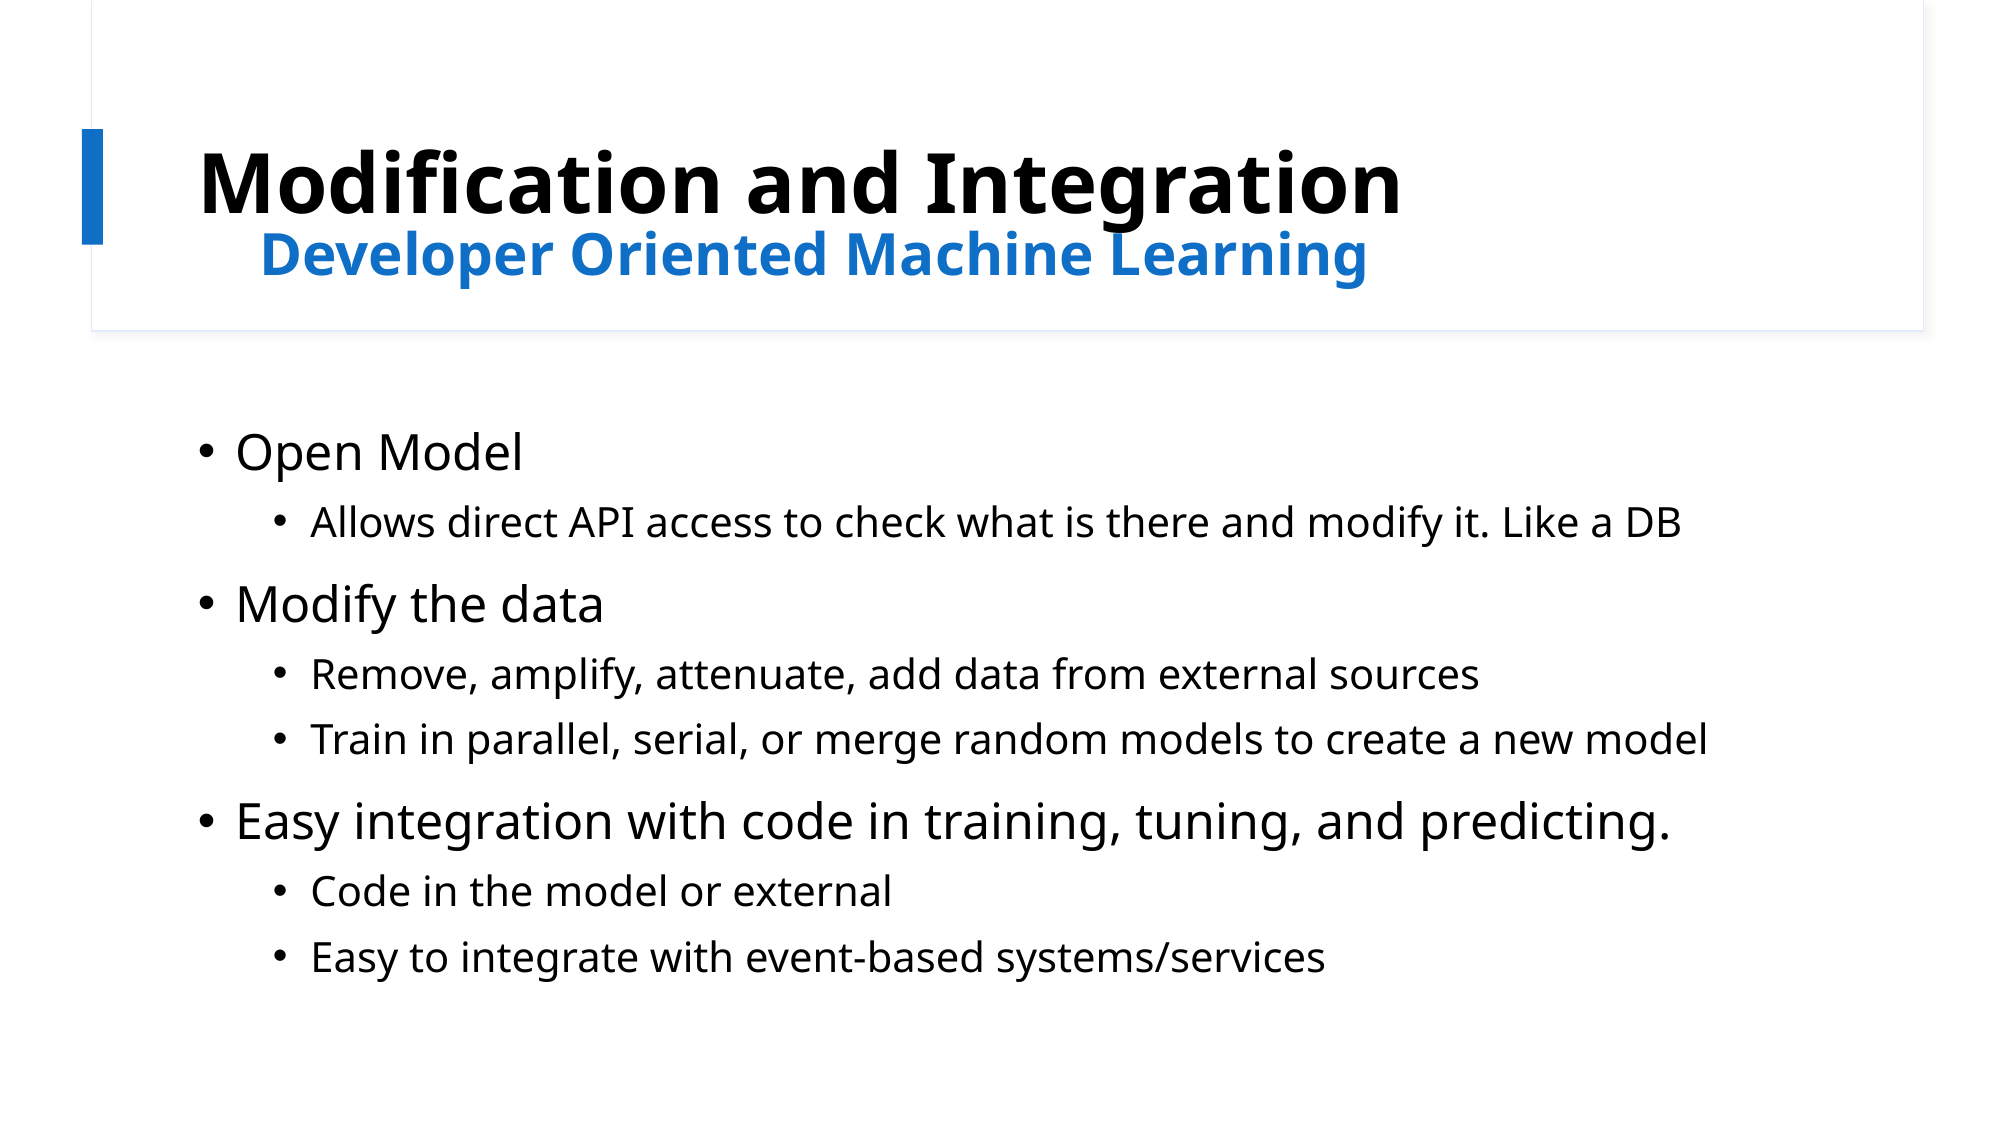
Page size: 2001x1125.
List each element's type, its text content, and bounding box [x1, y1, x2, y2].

list Open Model Allows direct API access to check what is there and modify it. Like a DB Modify the data Remove, amplify, attenuate, add data from external sources Train in parallel, serial, or merge random models to create a new model Easy integration with code in training, tuning, and predicting. Code in the model or external Easy to integrate with event-based systems/services [183, 406, 1851, 1013]
title Modification and Integration [183, 90, 1851, 284]
text_box Developer Oriented Machine Learning [244, 212, 1913, 301]
